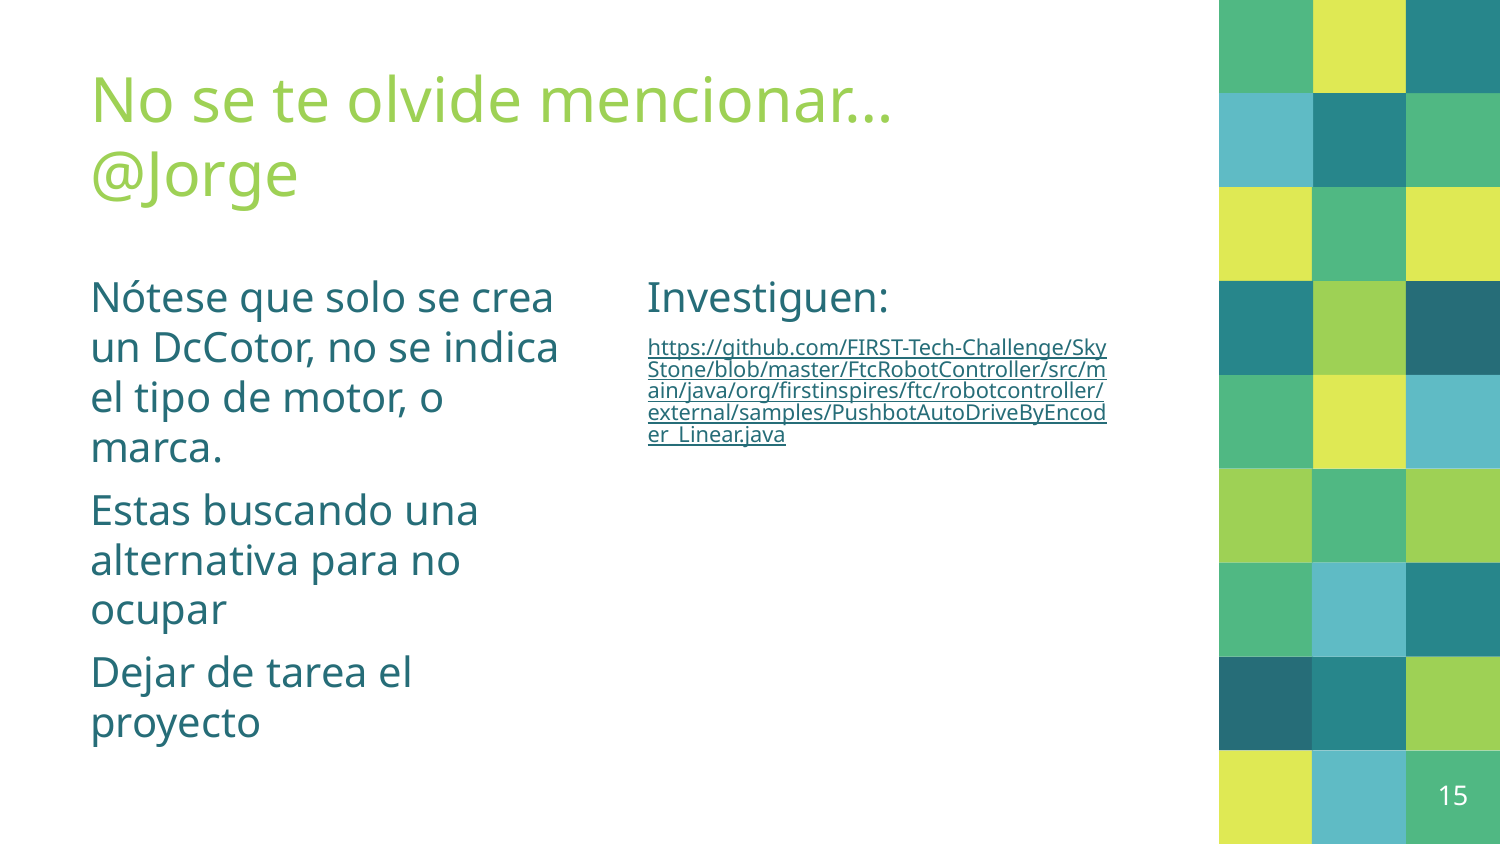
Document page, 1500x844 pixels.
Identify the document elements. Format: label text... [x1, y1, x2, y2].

title No se te olvide mencionar… @Jorge [75, 83, 1127, 225]
list Investiguen: https://github.com/FIRST-Tech-Challenge/SkyStone/blob/master/FtcRobotController/src/main/java/org/firstinspires/ftc/robotcontroller/external/samples/PushbotAutoDriveByEncoder_Linear.java [616, 255, 1127, 750]
list Nótese que solo se crea un DcCotor, no se indica el tipo de motor, o marca. Estas buscando una alternativa para no ocupar Dejar de tarea el proyecto [75, 255, 586, 750]
slide_number 15 [1405, 749, 1500, 844]
